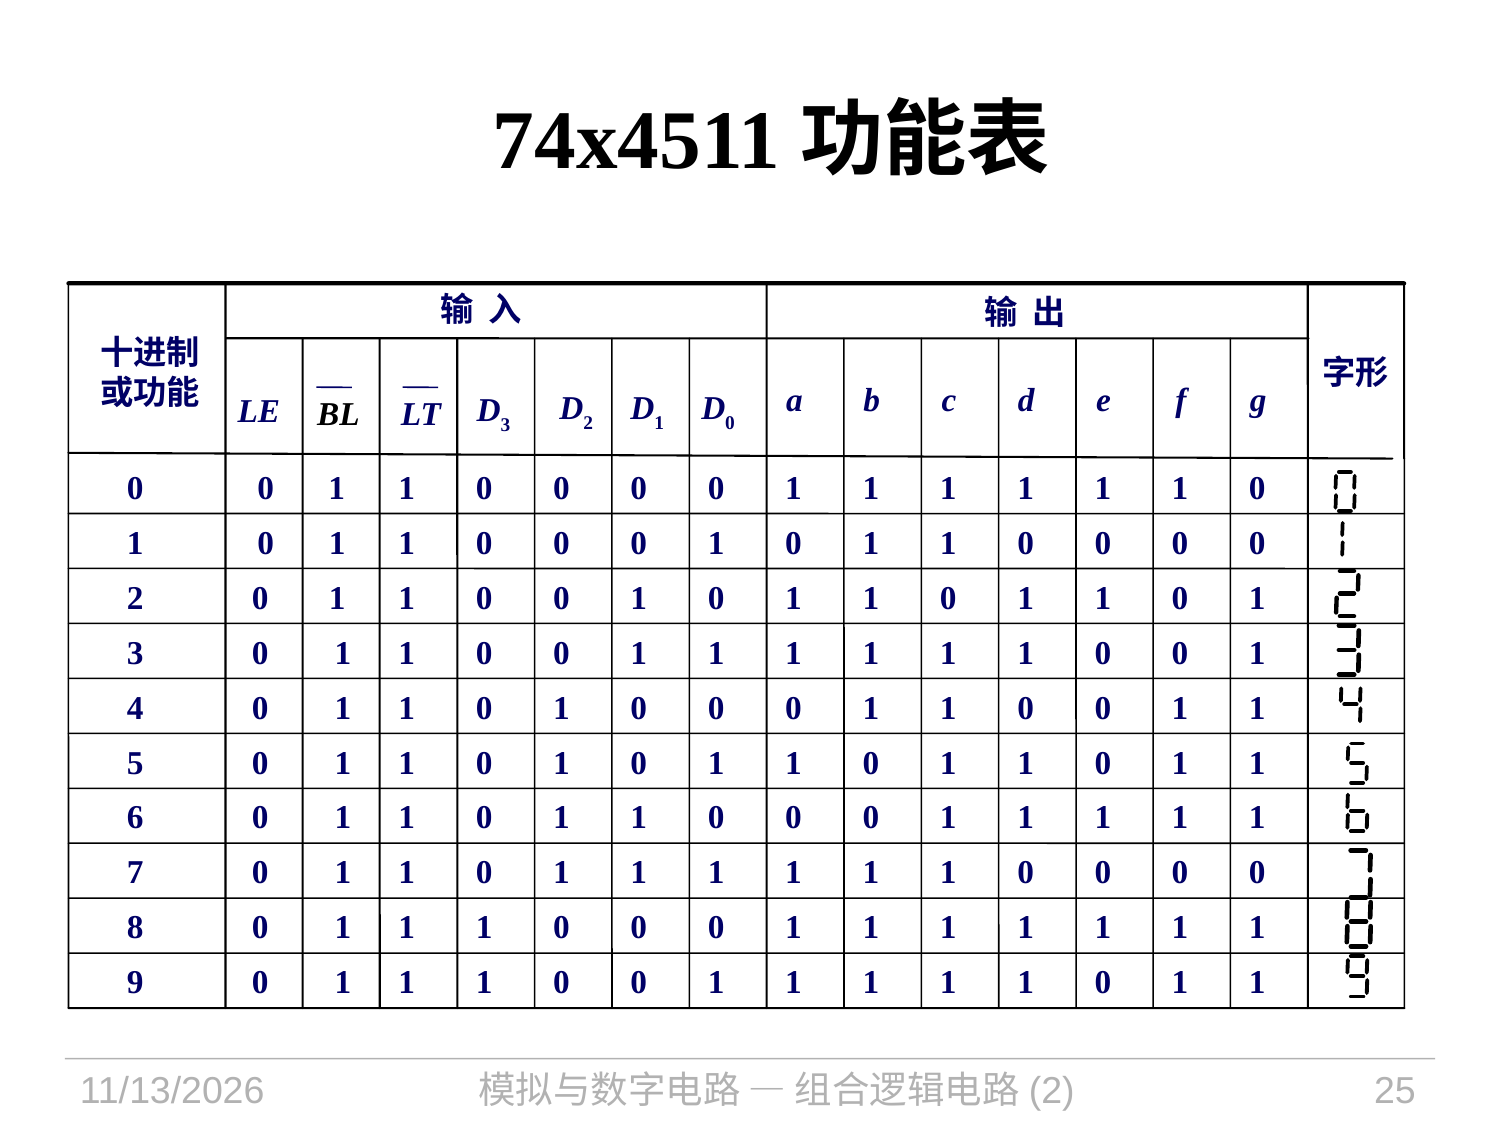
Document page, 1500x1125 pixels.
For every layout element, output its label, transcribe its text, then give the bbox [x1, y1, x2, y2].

footer 模拟与数字电路 — 组合逻辑电路(2) [373, 1058, 1179, 1125]
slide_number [64, 1058, 348, 1125]
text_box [56, 280, 1427, 1009]
slide_number 25 [1230, 1058, 1431, 1125]
text_box 74x4511功能表 [277, 78, 1266, 193]
